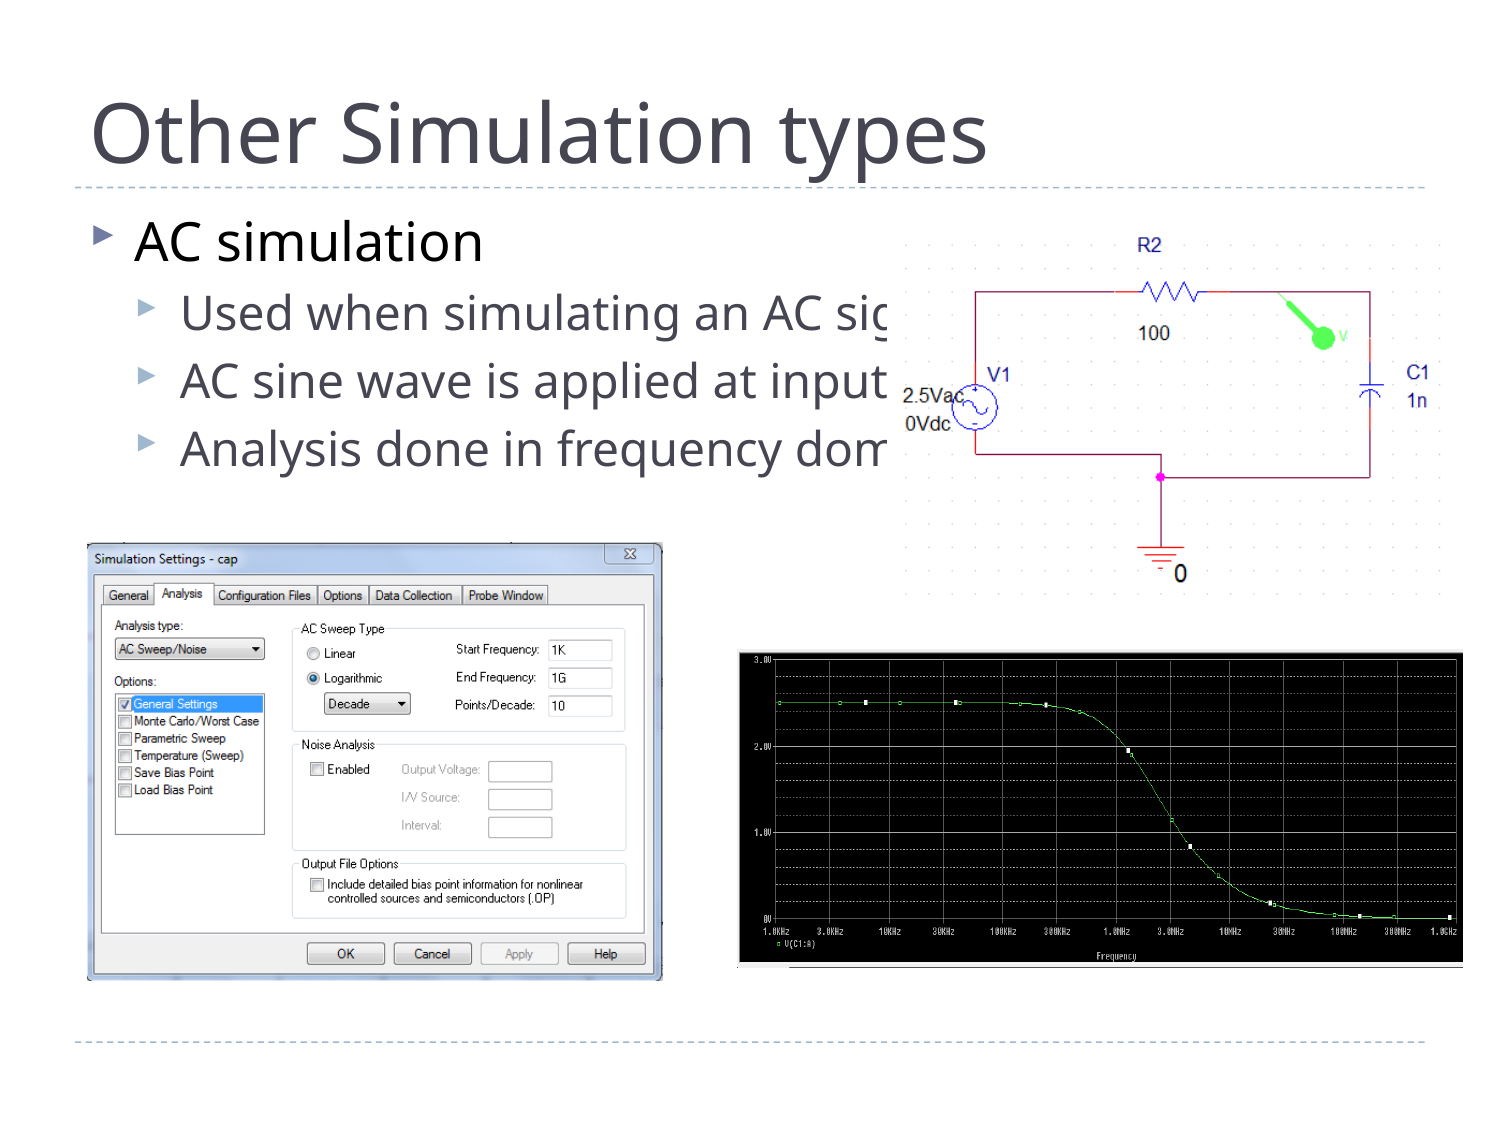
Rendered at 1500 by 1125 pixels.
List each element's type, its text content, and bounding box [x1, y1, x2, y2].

title Other Simulation types [75, 24, 1425, 188]
picture [87, 542, 663, 981]
list AC simulation Used when simulating an AC signal AC sine wave is applied at input Analysis done in frequency domain [75, 200, 1425, 525]
picture [887, 224, 1451, 603]
picture [737, 649, 1463, 968]
